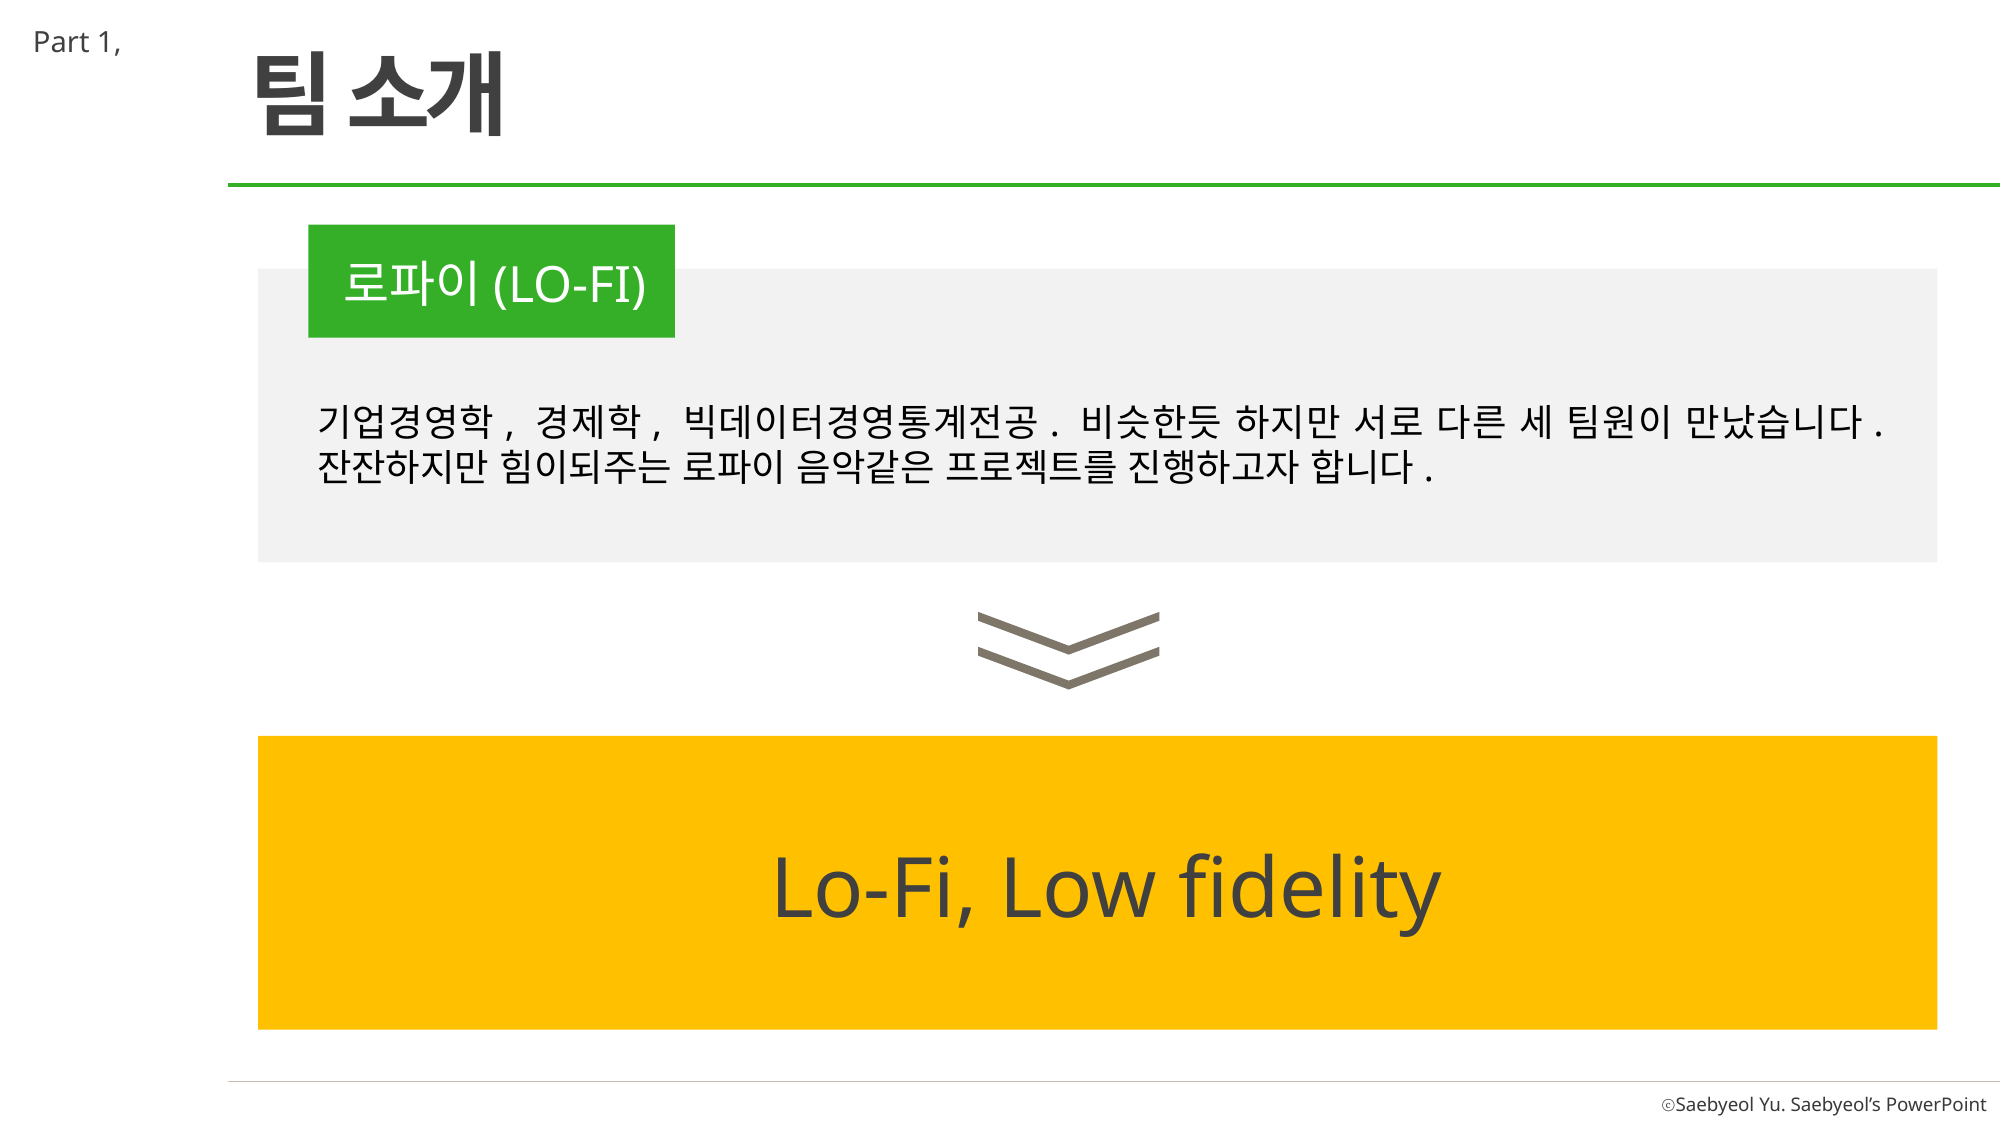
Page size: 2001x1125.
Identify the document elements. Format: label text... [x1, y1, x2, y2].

text_box 기업경영학, 경제학, 빅데이터경영통계전공. 비슷한듯 하지만 서로 다른 세 팀원이 만났습니다. 잔잔하지만 힘이되주는 로파이 음악같은 프로젝트를 진행하고자 합니다. [302, 391, 1899, 496]
text_box [257, 735, 1938, 1031]
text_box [977, 611, 1160, 690]
text_box 팀 소개 [234, 29, 525, 155]
text_box [257, 268, 1938, 563]
text_box Part 1, [18, 15, 144, 66]
text_box [307, 223, 676, 339]
text_box 로파이(LO-FI) [328, 245, 662, 321]
text_box Lo-Fi, Low fidelity [755, 826, 1480, 942]
